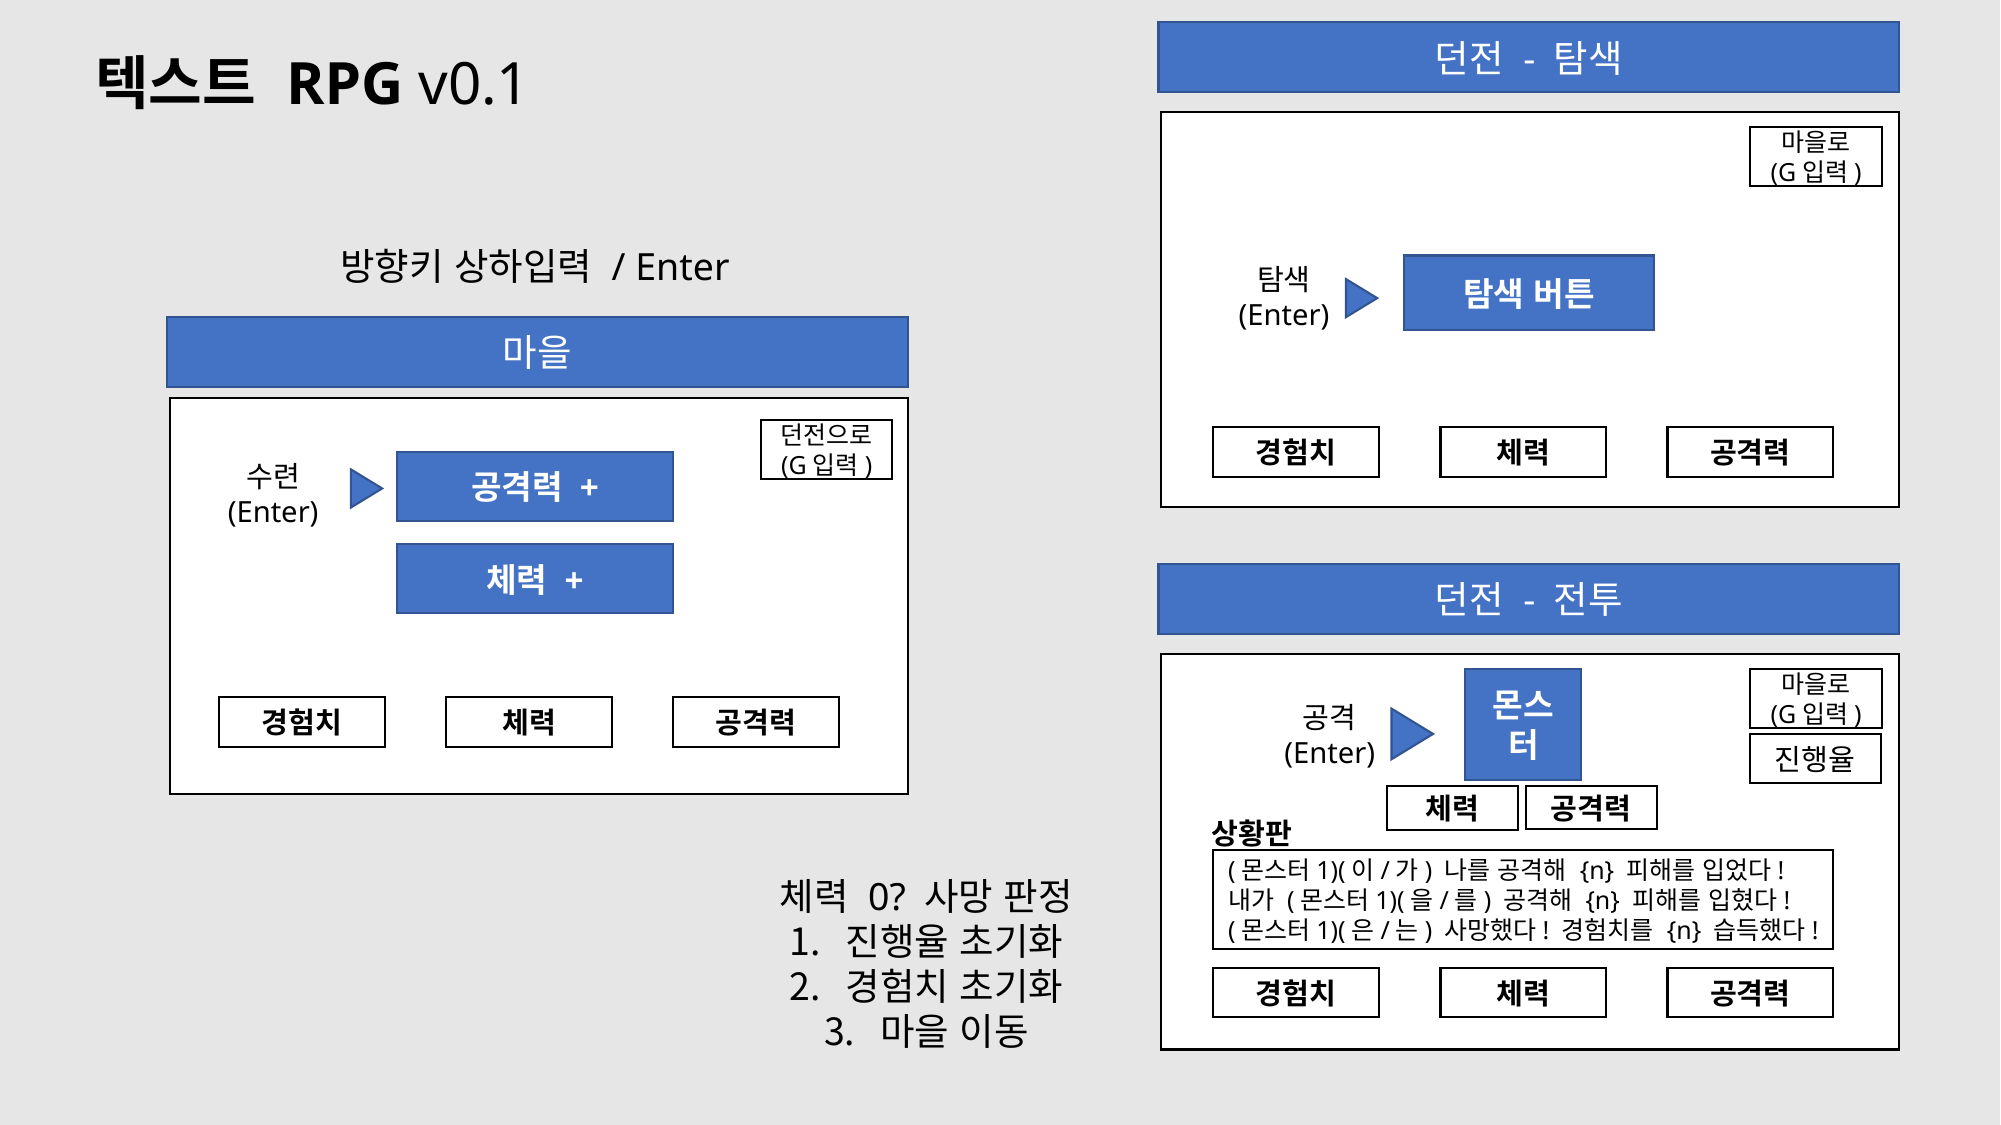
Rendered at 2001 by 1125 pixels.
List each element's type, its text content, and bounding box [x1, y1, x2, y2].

text_box 체력 [1439, 426, 1607, 478]
text_box (몬스터1)(이/가) 나를 공격해 {n} 피해를 입었다! 내가 (몬스터1)(을/를) 공격해 {n} 피해를 입혔다! (몬스터1)(은/는) 사망했다! 경험치를 {n} 습득했다! [1212, 849, 1834, 950]
text_box 공격 (Enter) [1251, 688, 1408, 779]
text_box 탐색 버튼 [1403, 254, 1655, 331]
text_box [1160, 111, 1900, 508]
text_box 체력 0? 사망 판정 진행율 초기화 경험치 초기화 마을 이동 [712, 873, 1141, 1053]
text_box 경험치 [1212, 426, 1380, 478]
text_box 상황판 [1171, 806, 1334, 859]
text_box 몬스터 [1464, 668, 1582, 781]
text_box 마을로 (G입력) [1749, 126, 1883, 187]
text_box 경험치 [1212, 967, 1380, 1018]
text_box 던전으로 (G입력) [760, 419, 893, 480]
text_box 텍스트 RPG v0.1 [80, 39, 545, 124]
text_box 체력 [445, 696, 613, 748]
text_box 경험치 [218, 696, 386, 748]
text_box 던전 - 탐색 [1157, 21, 1900, 93]
text_box 공격력 [1525, 785, 1658, 830]
text_box 체력 + [396, 543, 674, 614]
text_box [1363, 288, 1380, 309]
text_box 진행율 [1749, 733, 1882, 784]
text_box 탐색 (Enter) [1205, 250, 1363, 341]
text_box [169, 397, 909, 795]
text_box 마을 [166, 316, 909, 388]
text_box [1390, 706, 1436, 762]
text_box 공격력 + [396, 451, 674, 522]
text_box 공격력 [1666, 426, 1834, 478]
text_box 공격력 [1666, 967, 1834, 1018]
text_box 방향키 상하입력 / Enter [268, 229, 801, 303]
text_box [1160, 653, 1900, 1051]
text_box 수련 (Enter) [195, 447, 352, 538]
text_box 던전 - 전투 [1157, 563, 1900, 635]
text_box 마을로 (G입력) [1749, 668, 1883, 729]
text_box 공격력 [672, 696, 840, 748]
text_box 체력 [1439, 967, 1607, 1018]
text_box 체력 [1386, 785, 1519, 831]
text_box [352, 468, 385, 509]
